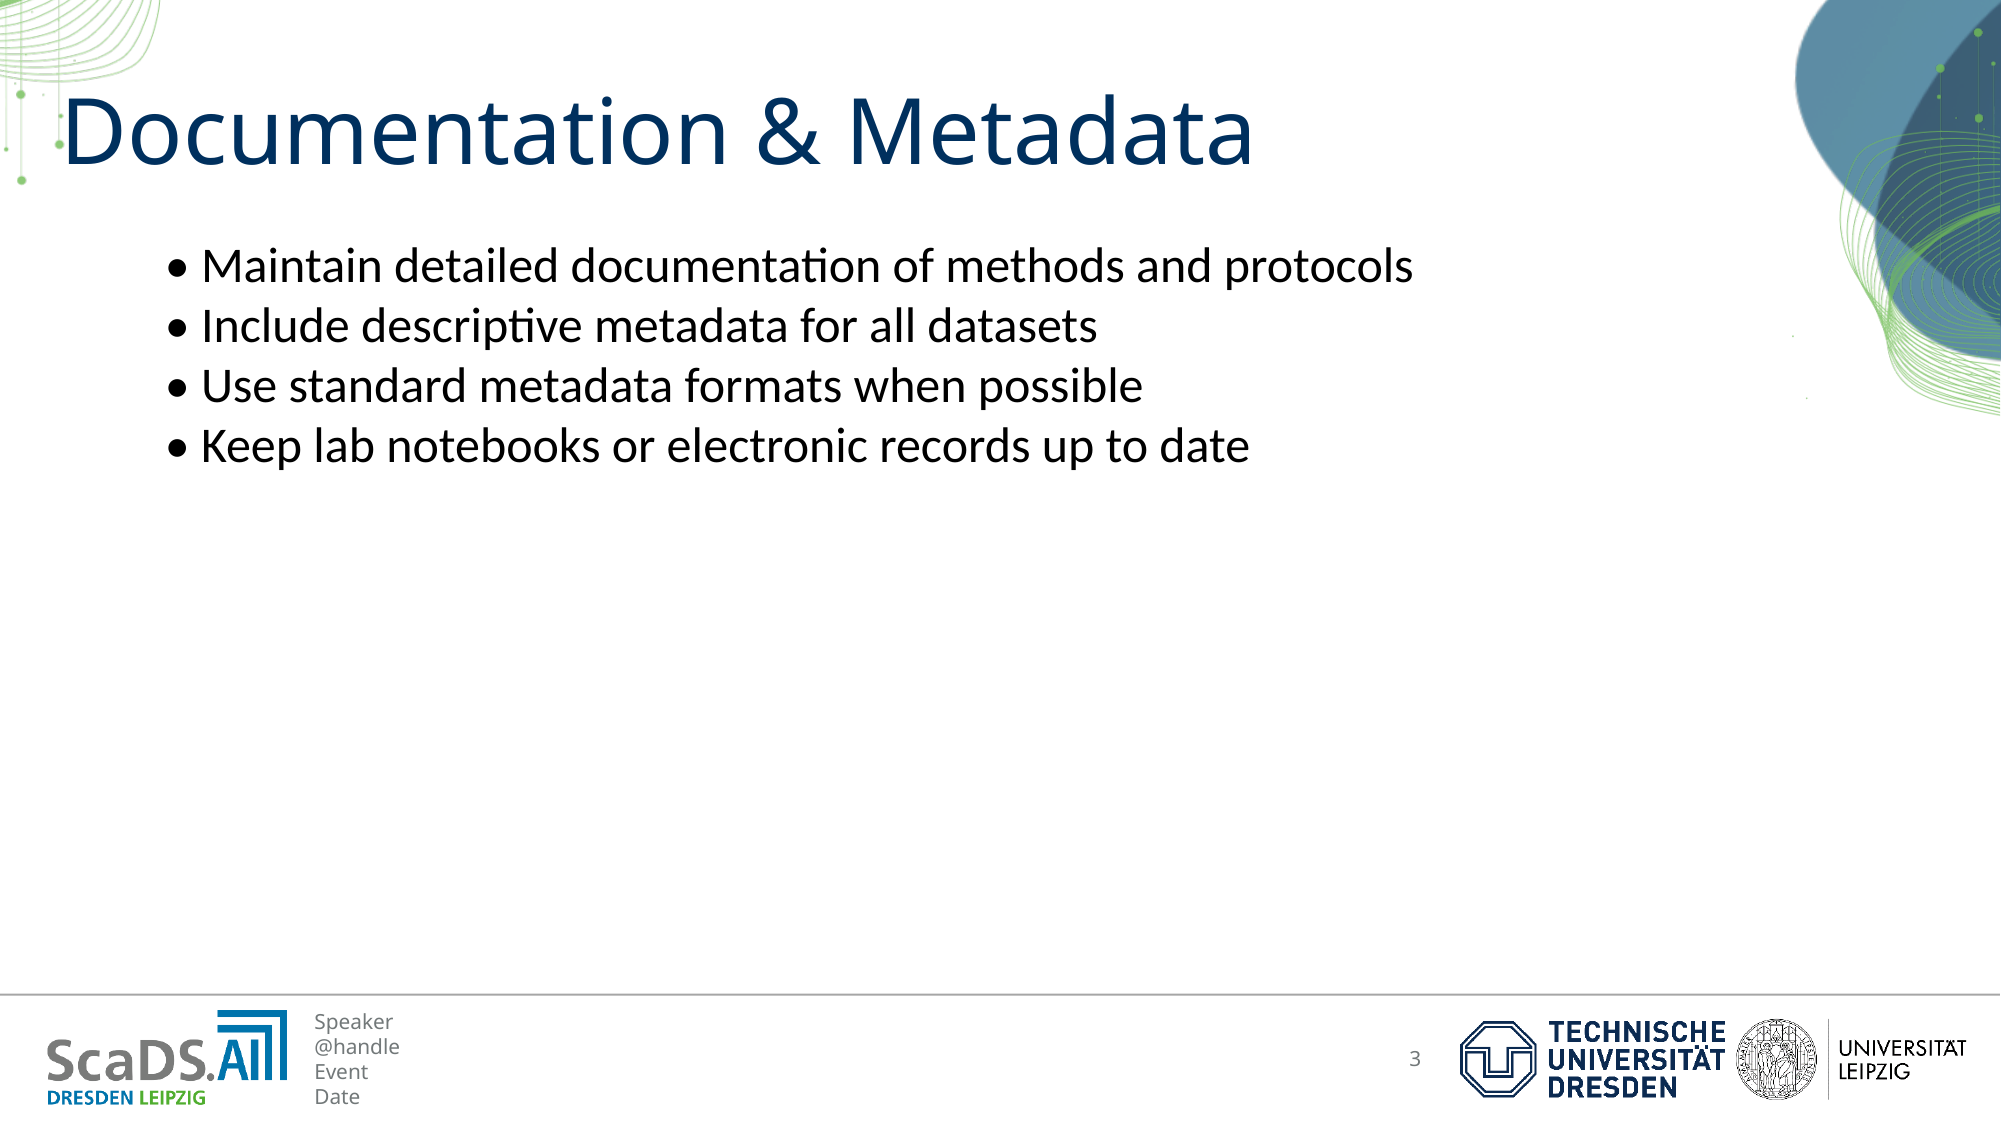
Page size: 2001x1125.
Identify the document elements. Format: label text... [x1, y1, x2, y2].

picture [1459, 996, 2000, 1122]
text_box • Maintain detailed documentation of methods and protocols • Include descriptive metadata for all datasets • Use standard metadata formats when possible • Keep lab notebooks or electronic records up to date [150, 224, 1925, 480]
picture [1792, 5, 2001, 445]
title Documentation & Metadata [45, 59, 1552, 210]
picture [0, 0, 172, 235]
picture [45, 1008, 289, 1108]
